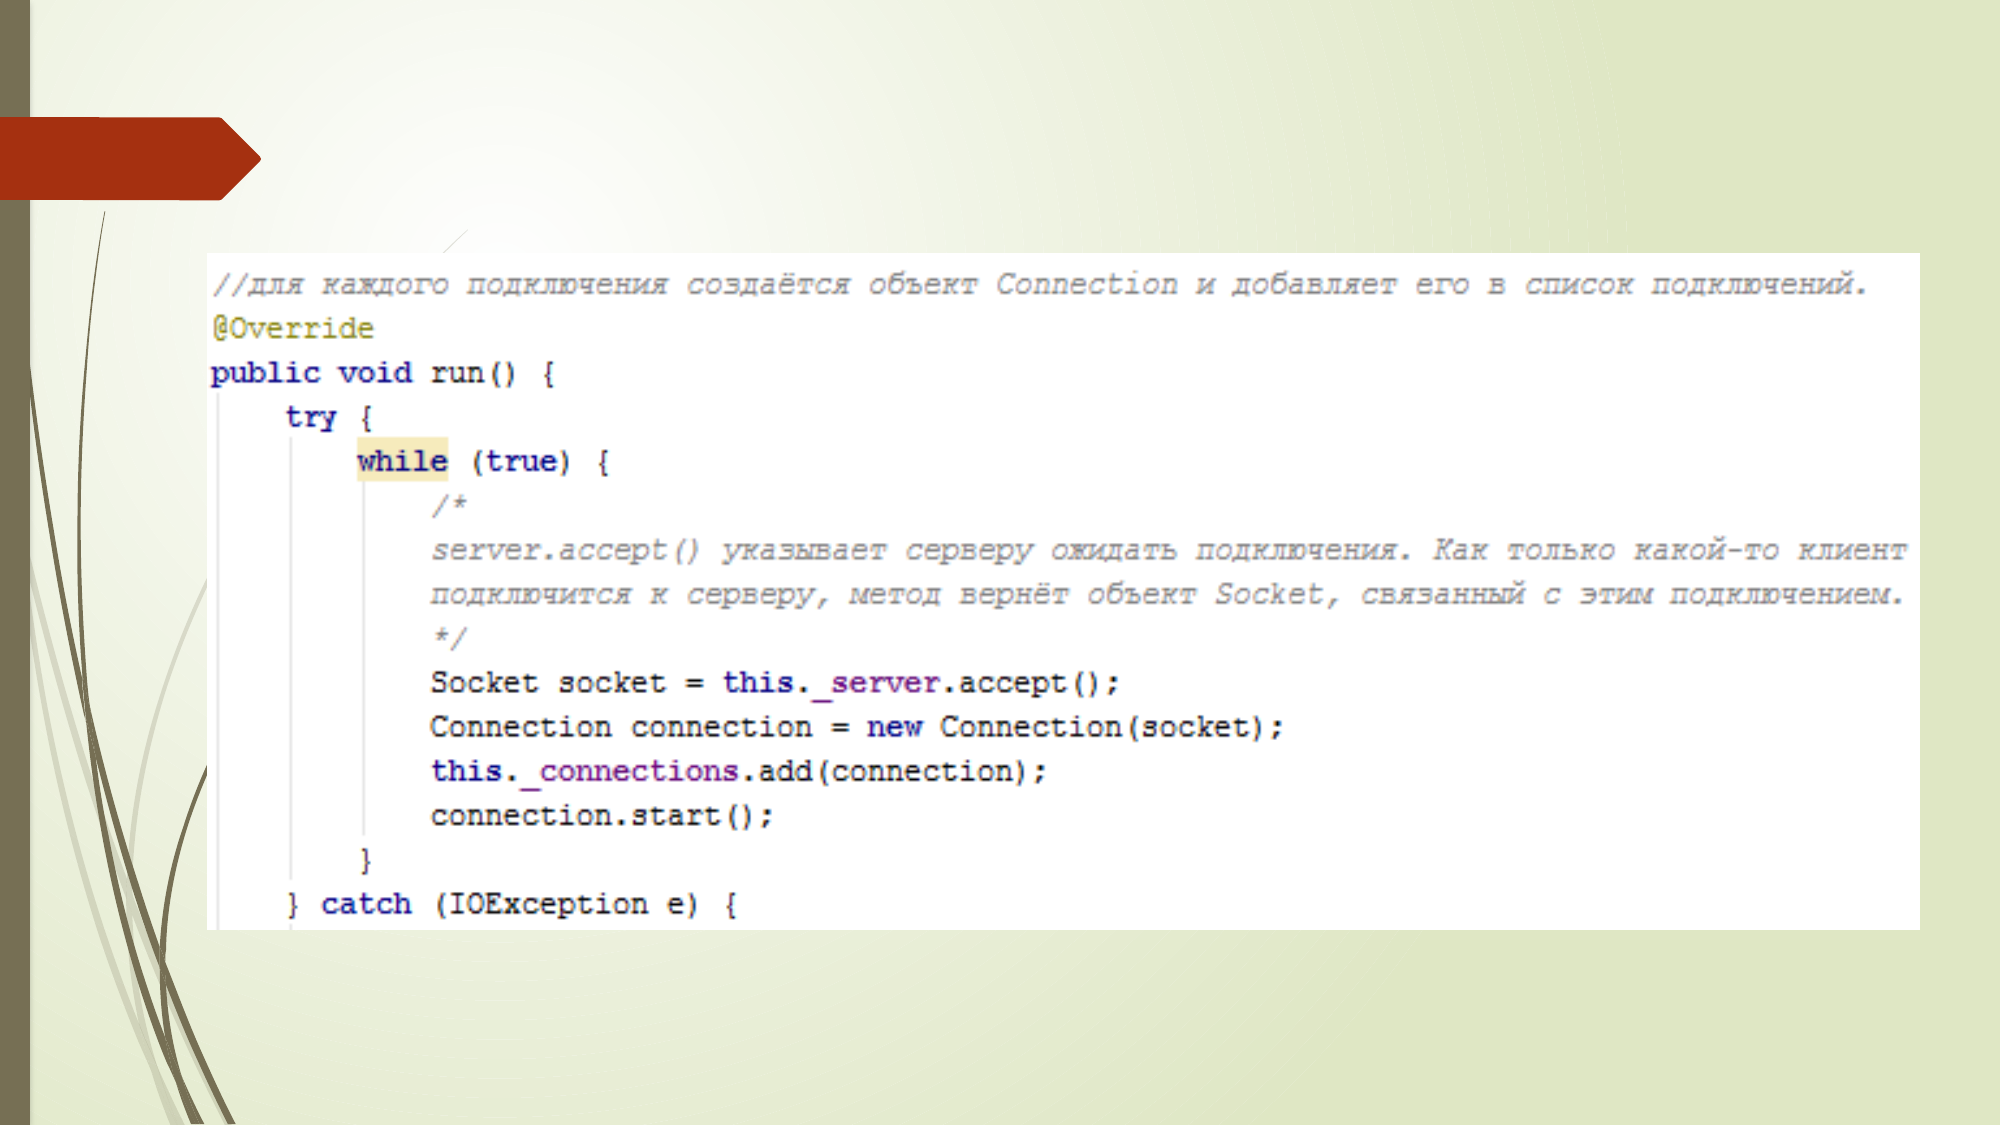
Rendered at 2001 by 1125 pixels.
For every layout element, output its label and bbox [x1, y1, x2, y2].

list [206, 252, 1920, 930]
